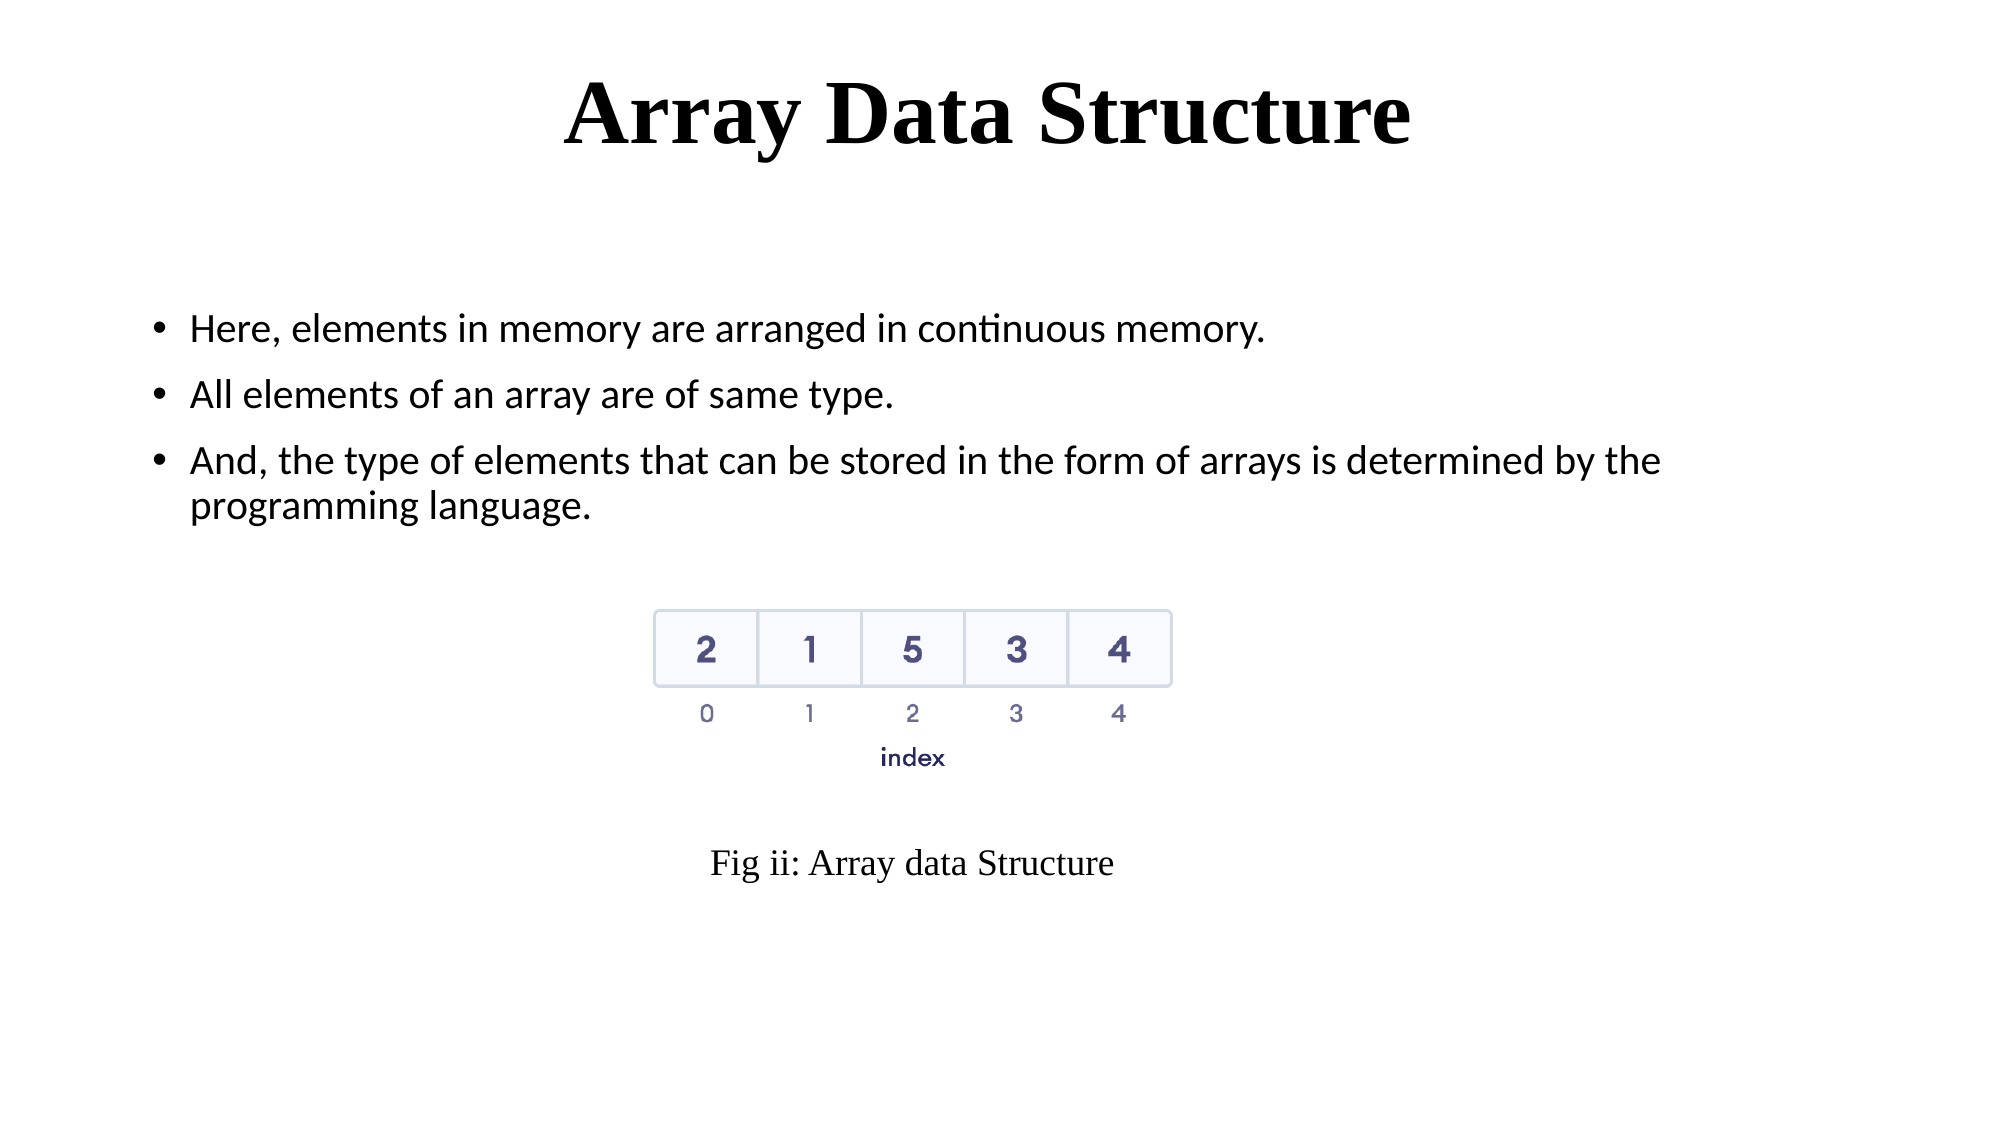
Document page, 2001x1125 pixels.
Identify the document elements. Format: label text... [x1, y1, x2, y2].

list Here, elements in memory are arranged in continuous memory. All elements of an array are of same type. And, the type of elements that can be stored in the form of arrays is determined by the programming language. [137, 299, 1863, 1014]
title Array Data Structure [137, 59, 1863, 278]
text_box Fig ii: Array data Structure [695, 838, 1131, 891]
picture [590, 546, 1235, 838]
